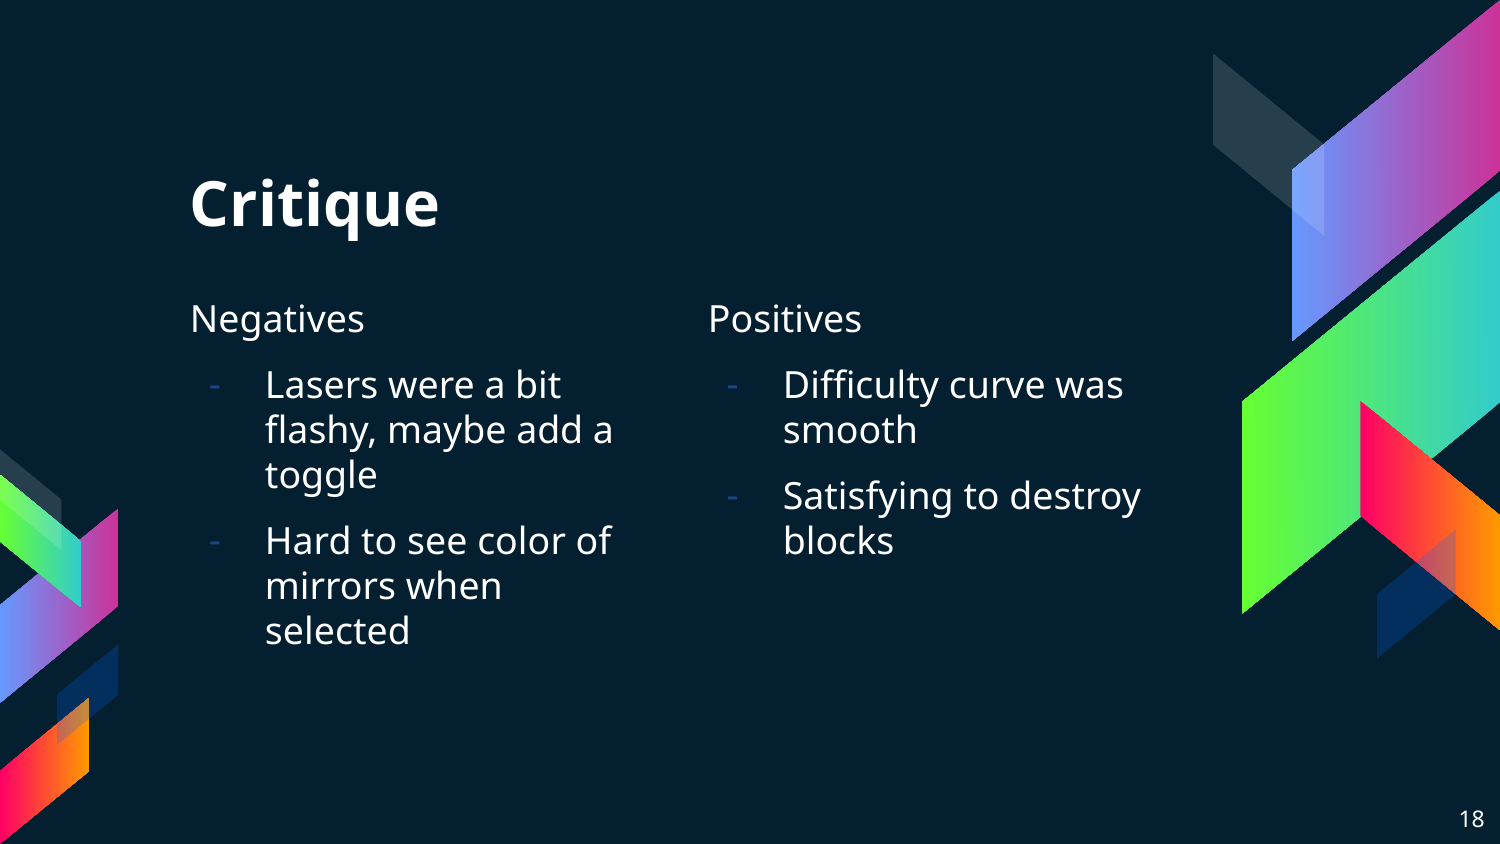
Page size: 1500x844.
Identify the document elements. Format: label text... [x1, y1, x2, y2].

list Positives Difficulty curve was smooth Satisfying to destroy blocks [692, 280, 1182, 808]
list Negatives Lasers were a bit flashy, maybe add a toggle Hard to see color of mirrors when selected [175, 280, 664, 808]
slide_number ‹#› [1403, 789, 1500, 844]
title Critique [175, 149, 1155, 255]
